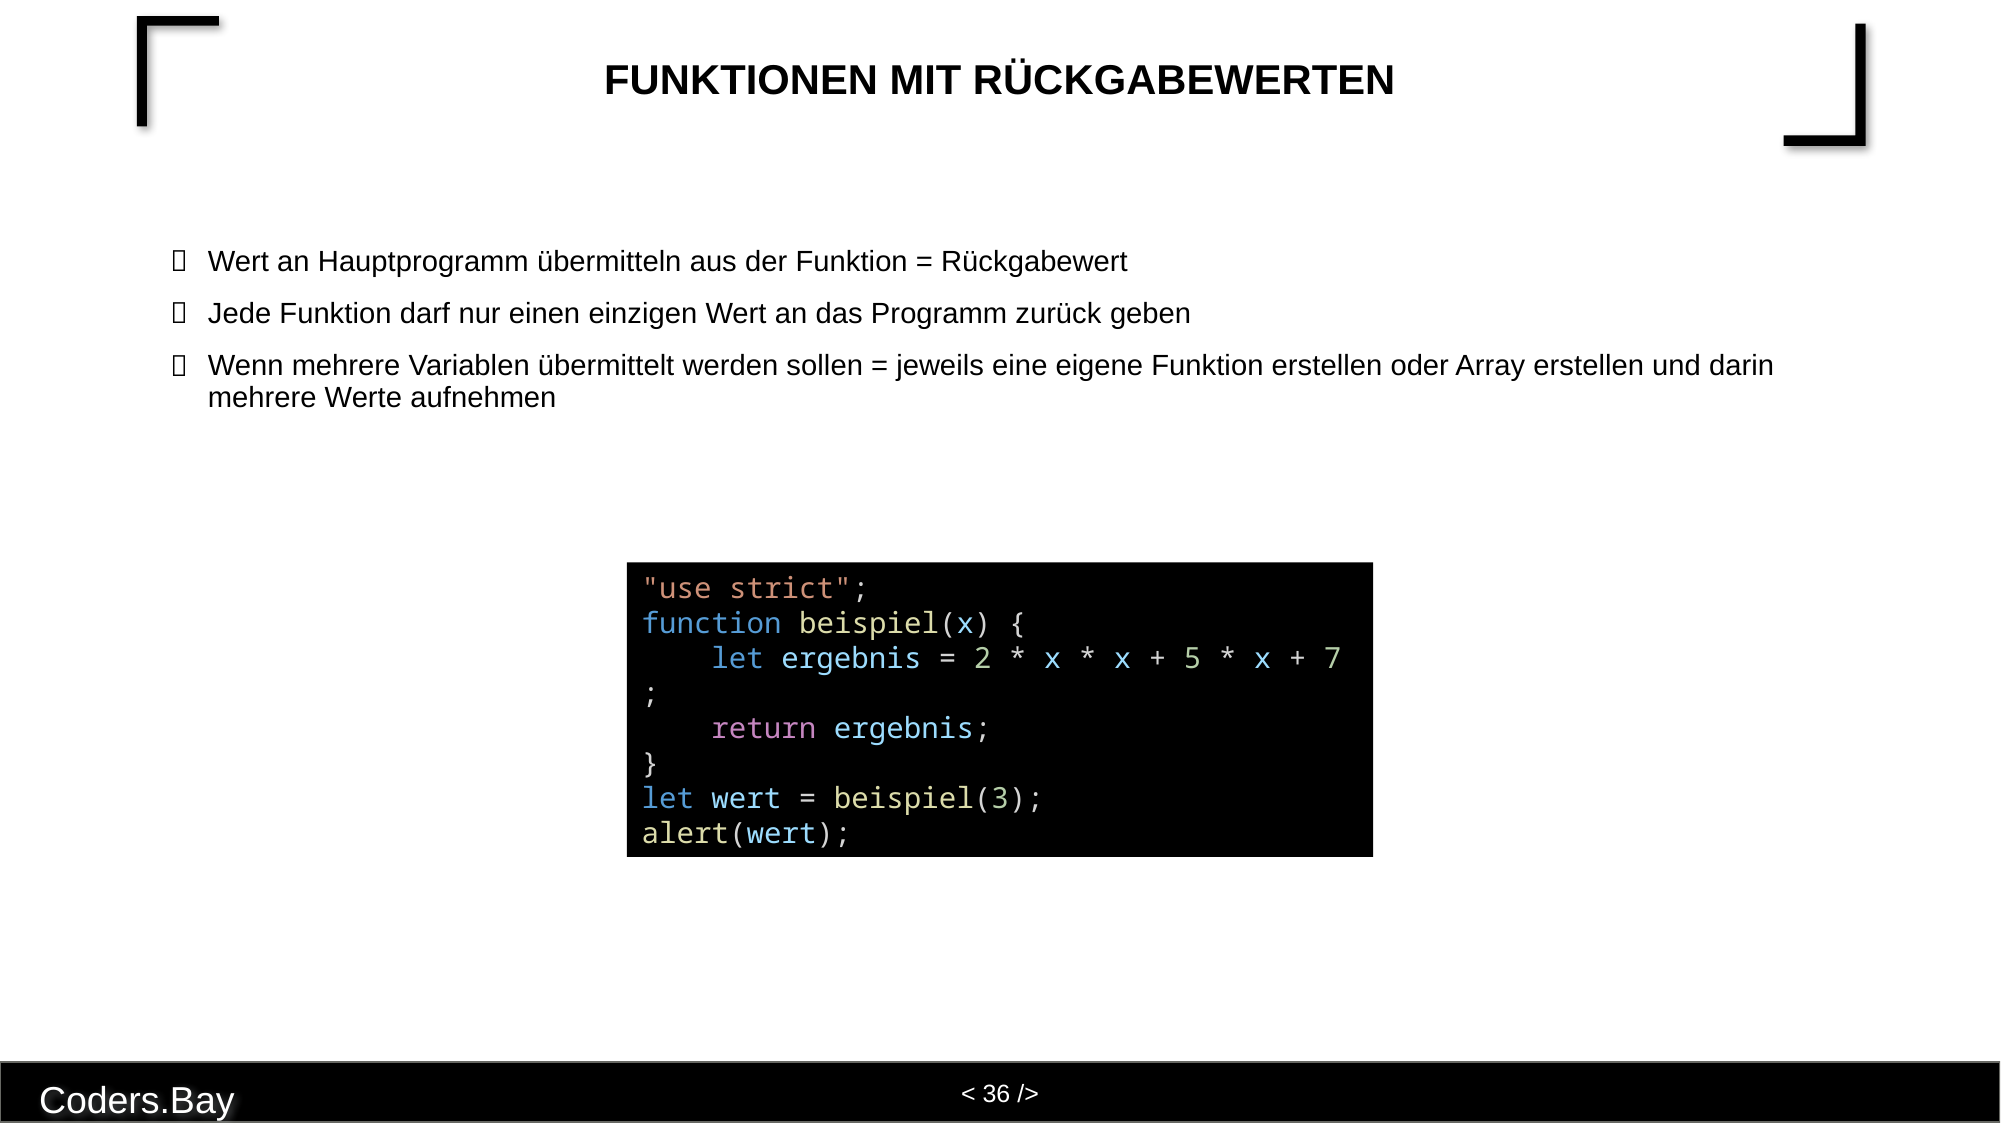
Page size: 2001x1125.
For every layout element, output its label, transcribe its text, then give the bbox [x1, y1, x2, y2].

title Funktionen mit Rückgabewerten [155, 36, 1845, 127]
list Wert an Hauptprogramm übermitteln aus der Funktion = Rückgabewert Jede Funktion darf nur einen einzigen Wert an das Programm zurück geben Wenn mehrere Variablen übermittelt werden sollen = jeweils eine eigene Funktion erstellen oder Array erstellen und darin mehrere Werte aufnehmen [155, 238, 1845, 424]
text_box "use strict"; function beispiel(x) { let ergebnis = 2 * x * x + 5 * x + 7; return ergebnis; } let wert = beispiel(3); alert(wert); [626, 562, 1374, 857]
